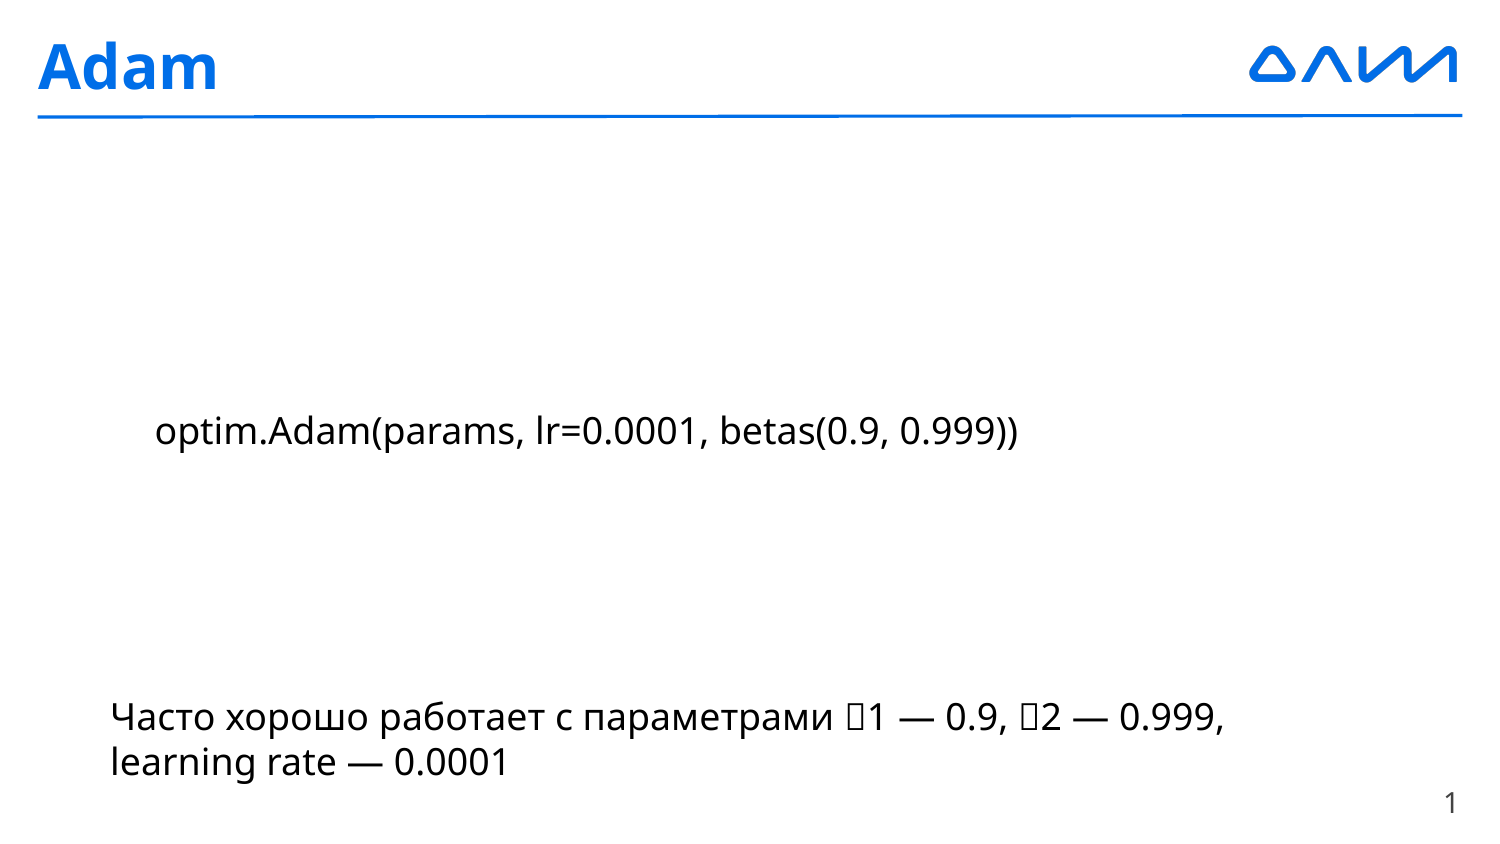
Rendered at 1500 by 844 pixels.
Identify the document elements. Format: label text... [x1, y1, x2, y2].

text_box Adam [23, 11, 1151, 117]
text_box optim.Adam(params, lr=0.0001, betas(0.9, 0.999)) [139, 392, 1267, 480]
text_box 1 [1386, 769, 1475, 828]
picture [1230, 19, 1476, 108]
text_box Часто хорошо работает с параметрами 𝛽1 — 0.9, 𝛽2 — 0.999, learning rate — 0.0001 [95, 678, 1286, 833]
